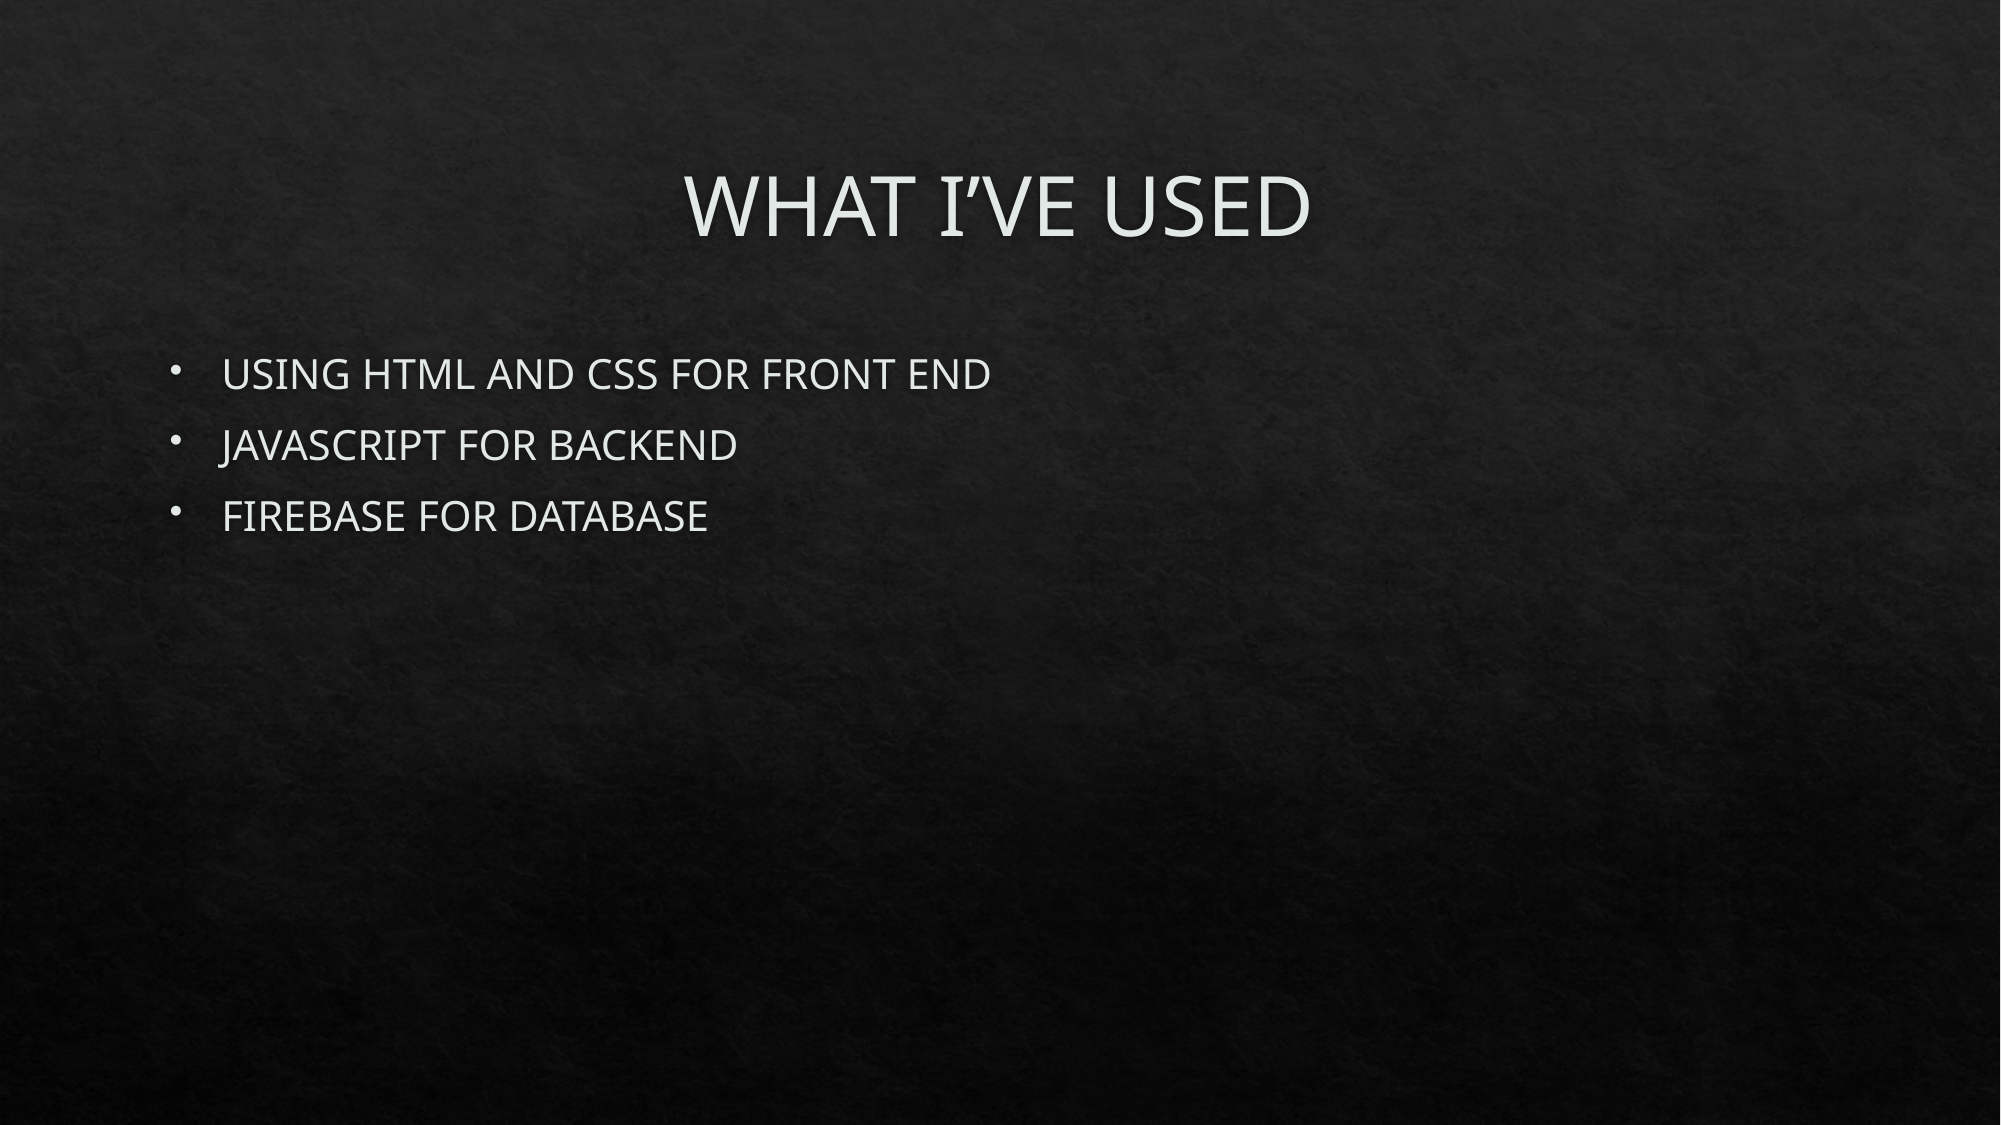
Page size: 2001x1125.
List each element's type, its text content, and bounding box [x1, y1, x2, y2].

title WHAT I’VE USED [149, 99, 1849, 307]
list USING HTML AND CSS FOR FRONT END JAVASCRIPT FOR BACKEND FIREBASE FOR DATABASE [149, 340, 1849, 950]
